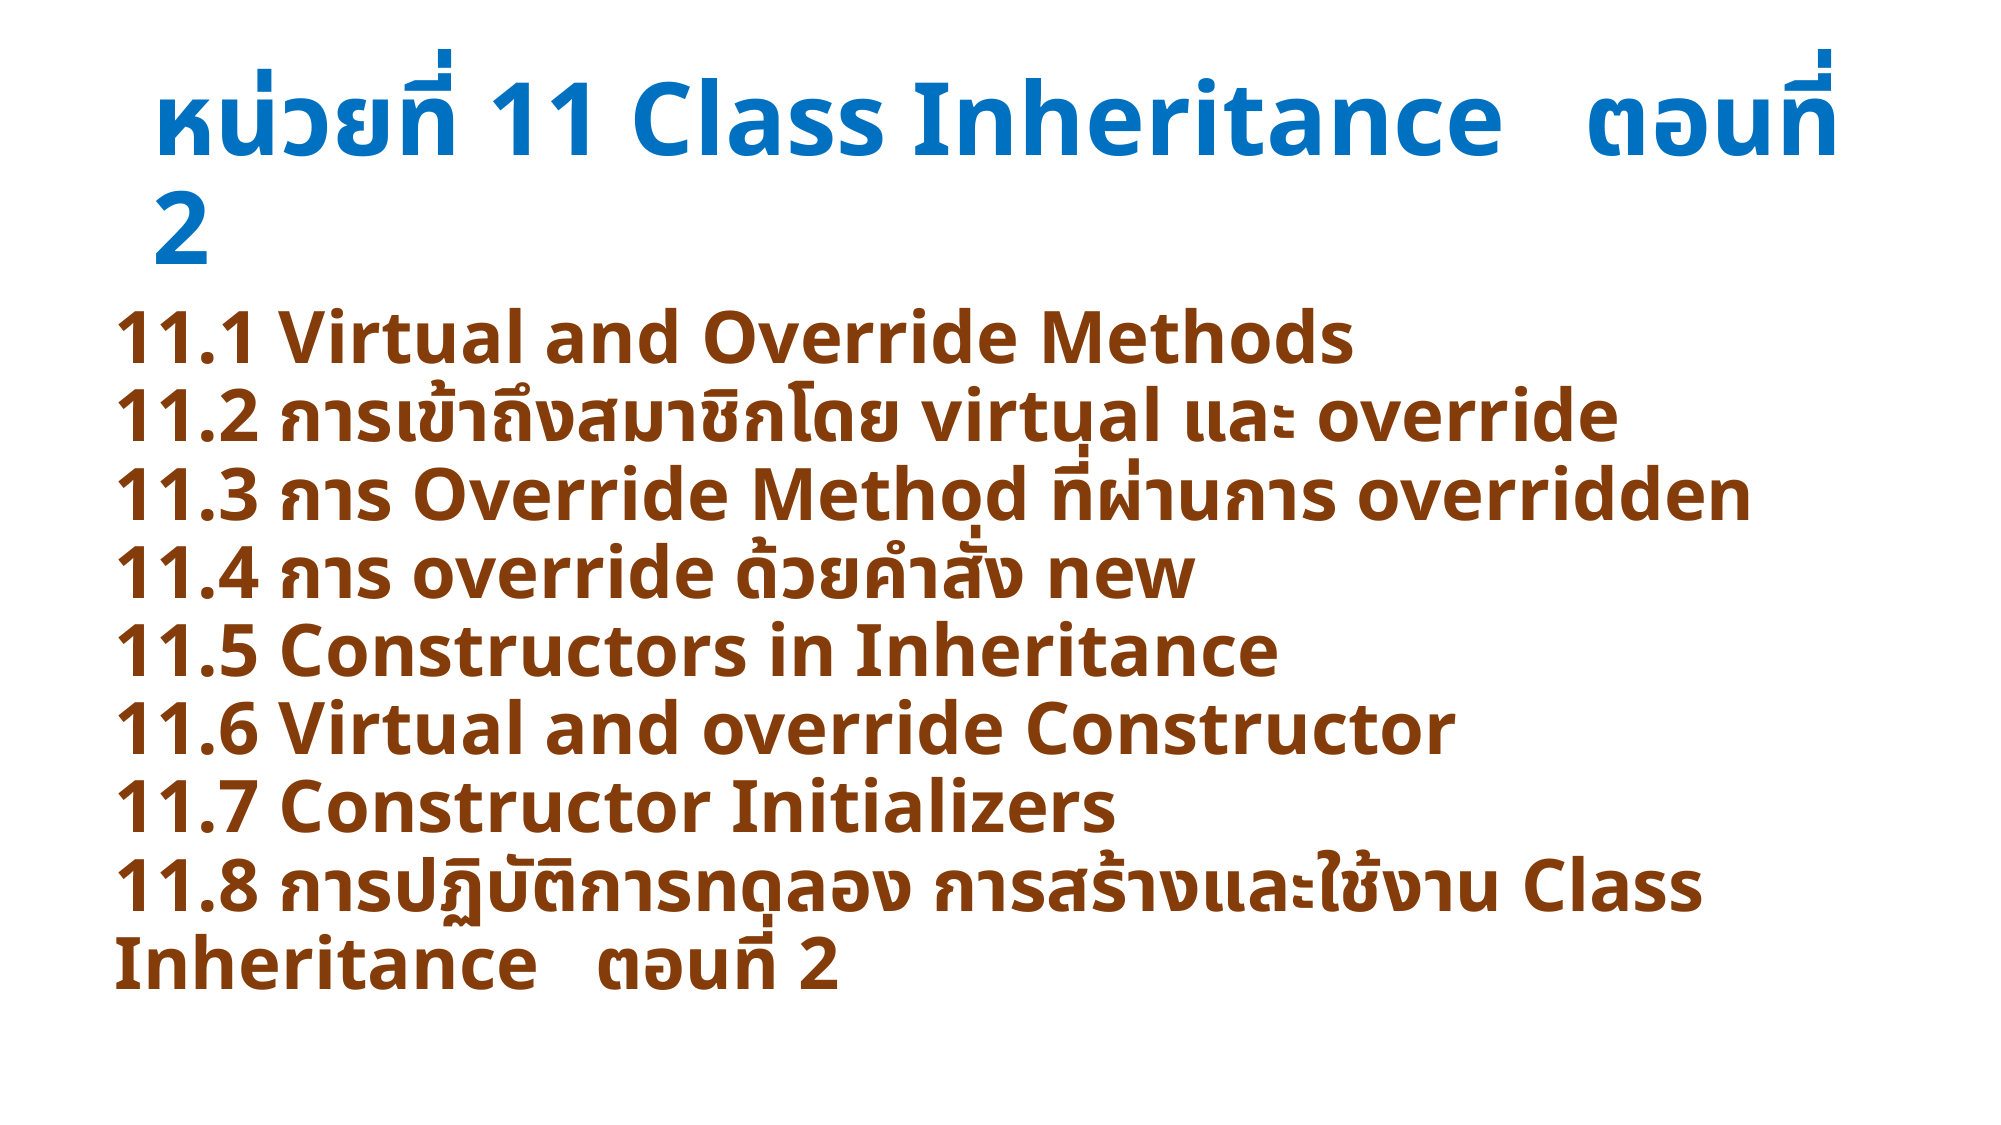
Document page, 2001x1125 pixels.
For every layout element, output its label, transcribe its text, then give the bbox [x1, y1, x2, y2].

title หน่วยที่ 11 Class Inheritance ตอนที่ 2 [137, 59, 1938, 293]
list 11.1 Virtual and Override Methods 11.2 การเข้าถึงสมาชิกโดย virtual และ override 11.3 การ Override Method ที่ผ่านการ overridden 11.4 การ override ด้วยคำสั่ง new 11.5 Constructors in Inheritance 11.6 Virtual and override Constructor 11.7 Constructor Initializers 11.8 การปฏิบัติการทดลอง การสร้างและใช้งาน Class Inheritance ตอนที่ 2 [87, 293, 1982, 1014]
